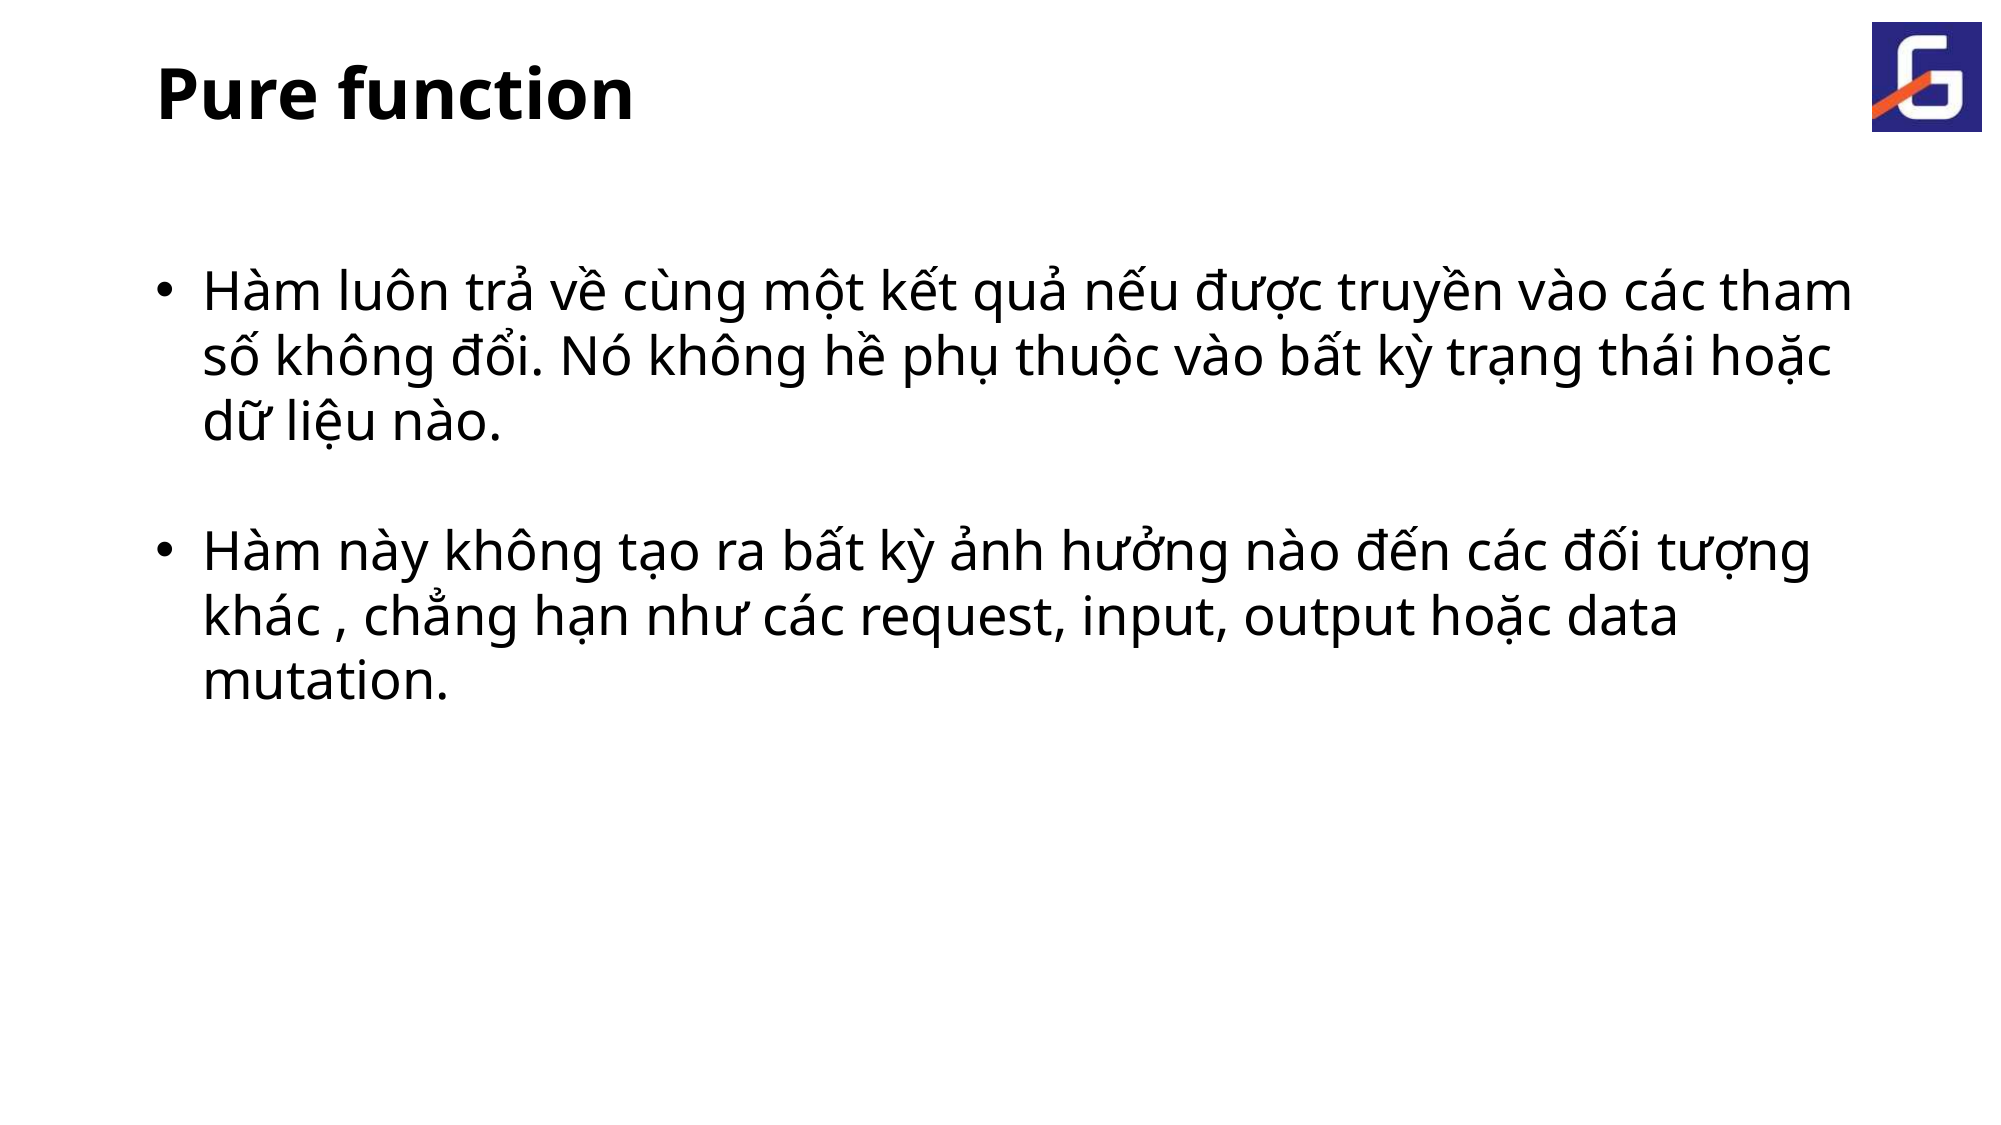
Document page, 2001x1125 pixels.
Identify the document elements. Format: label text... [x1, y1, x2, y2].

text_box Hàm luôn trả về cùng một kết quả nếu được truyền vào các tham số không đổi. Nó không hề phụ thuộc vào bất kỳ trạng thái hoặc dữ liệu nào. Hàm này không tạo ra bất kỳ ảnh hưởng nào đến các đối tượng khác , chẳng hạn như các request, input, output hoặc data mutation. [155, 256, 1914, 975]
text_box Pure function [155, 48, 656, 120]
picture [1872, 22, 1982, 132]
